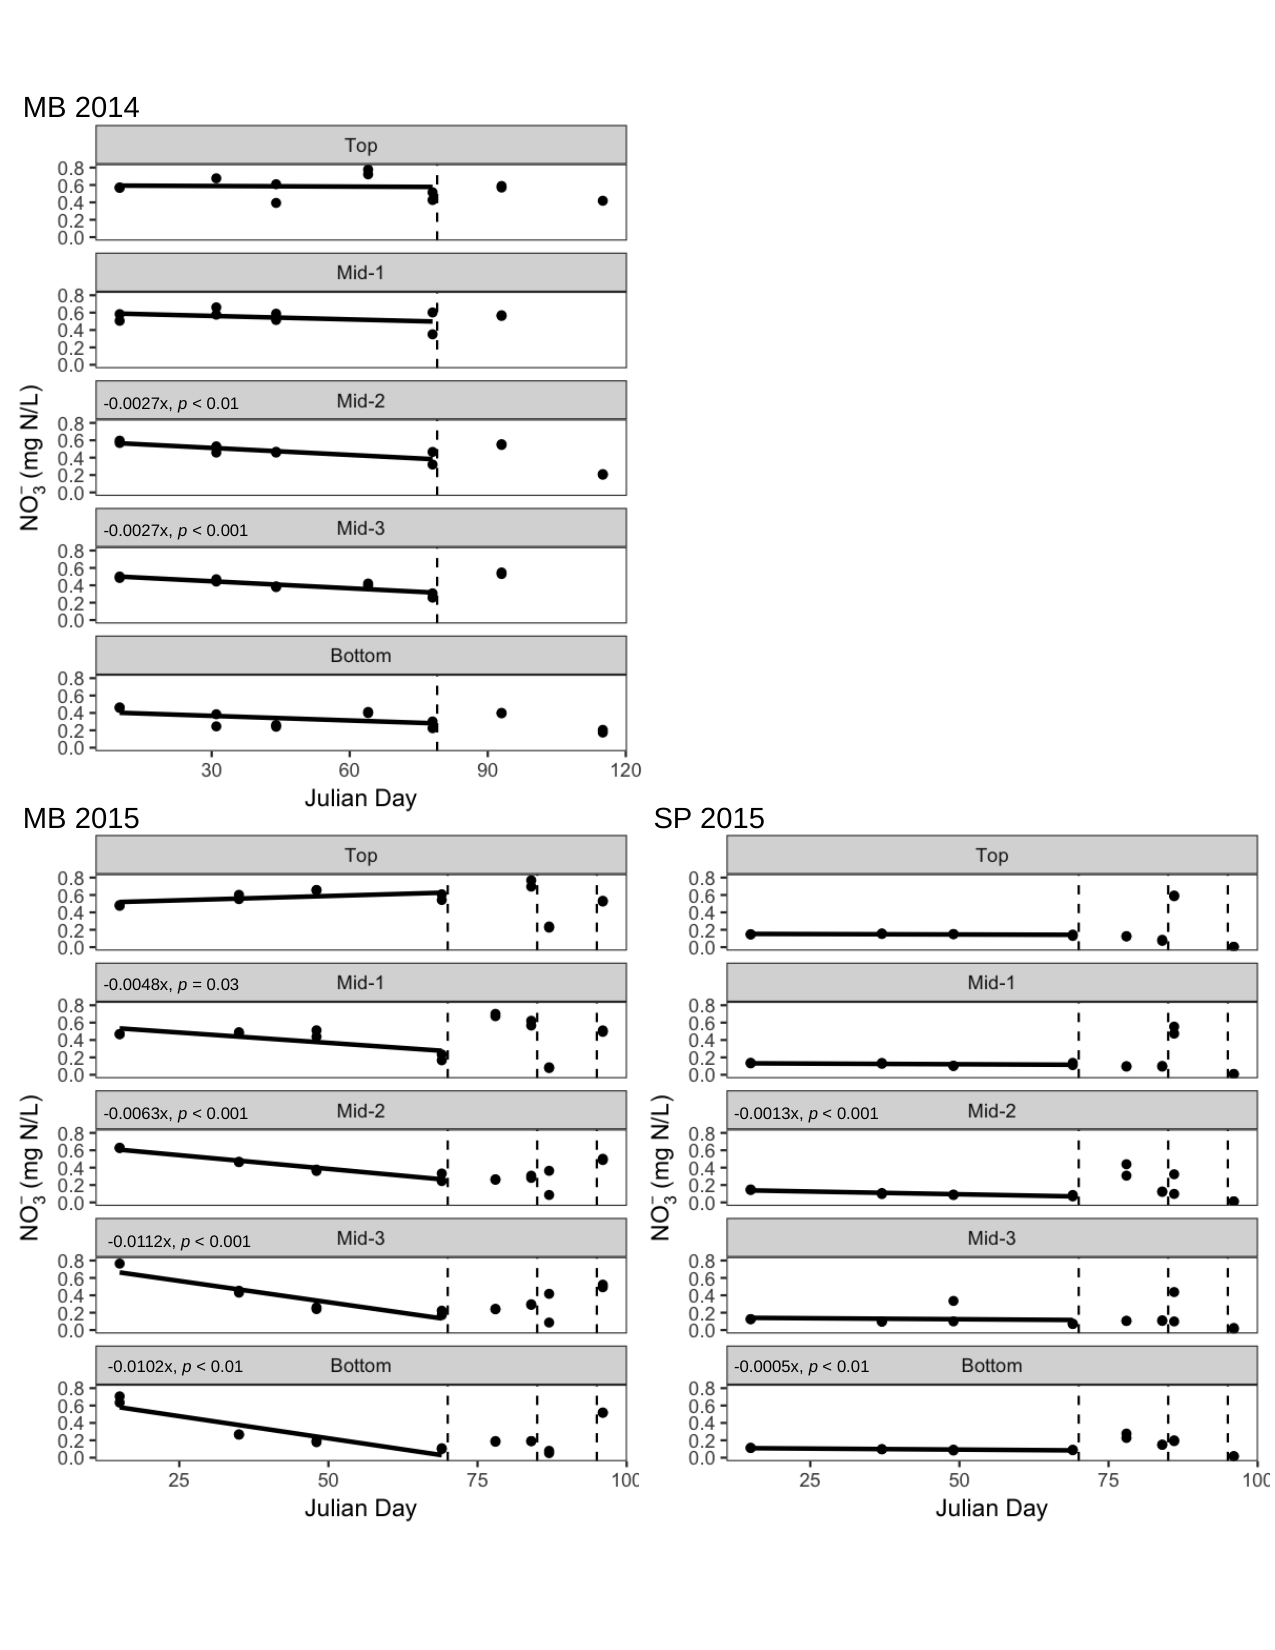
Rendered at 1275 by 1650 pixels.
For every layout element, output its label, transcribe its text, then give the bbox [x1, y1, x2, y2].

picture [8, 113, 1270, 1533]
text_box MB 2014 [8, 80, 162, 113]
